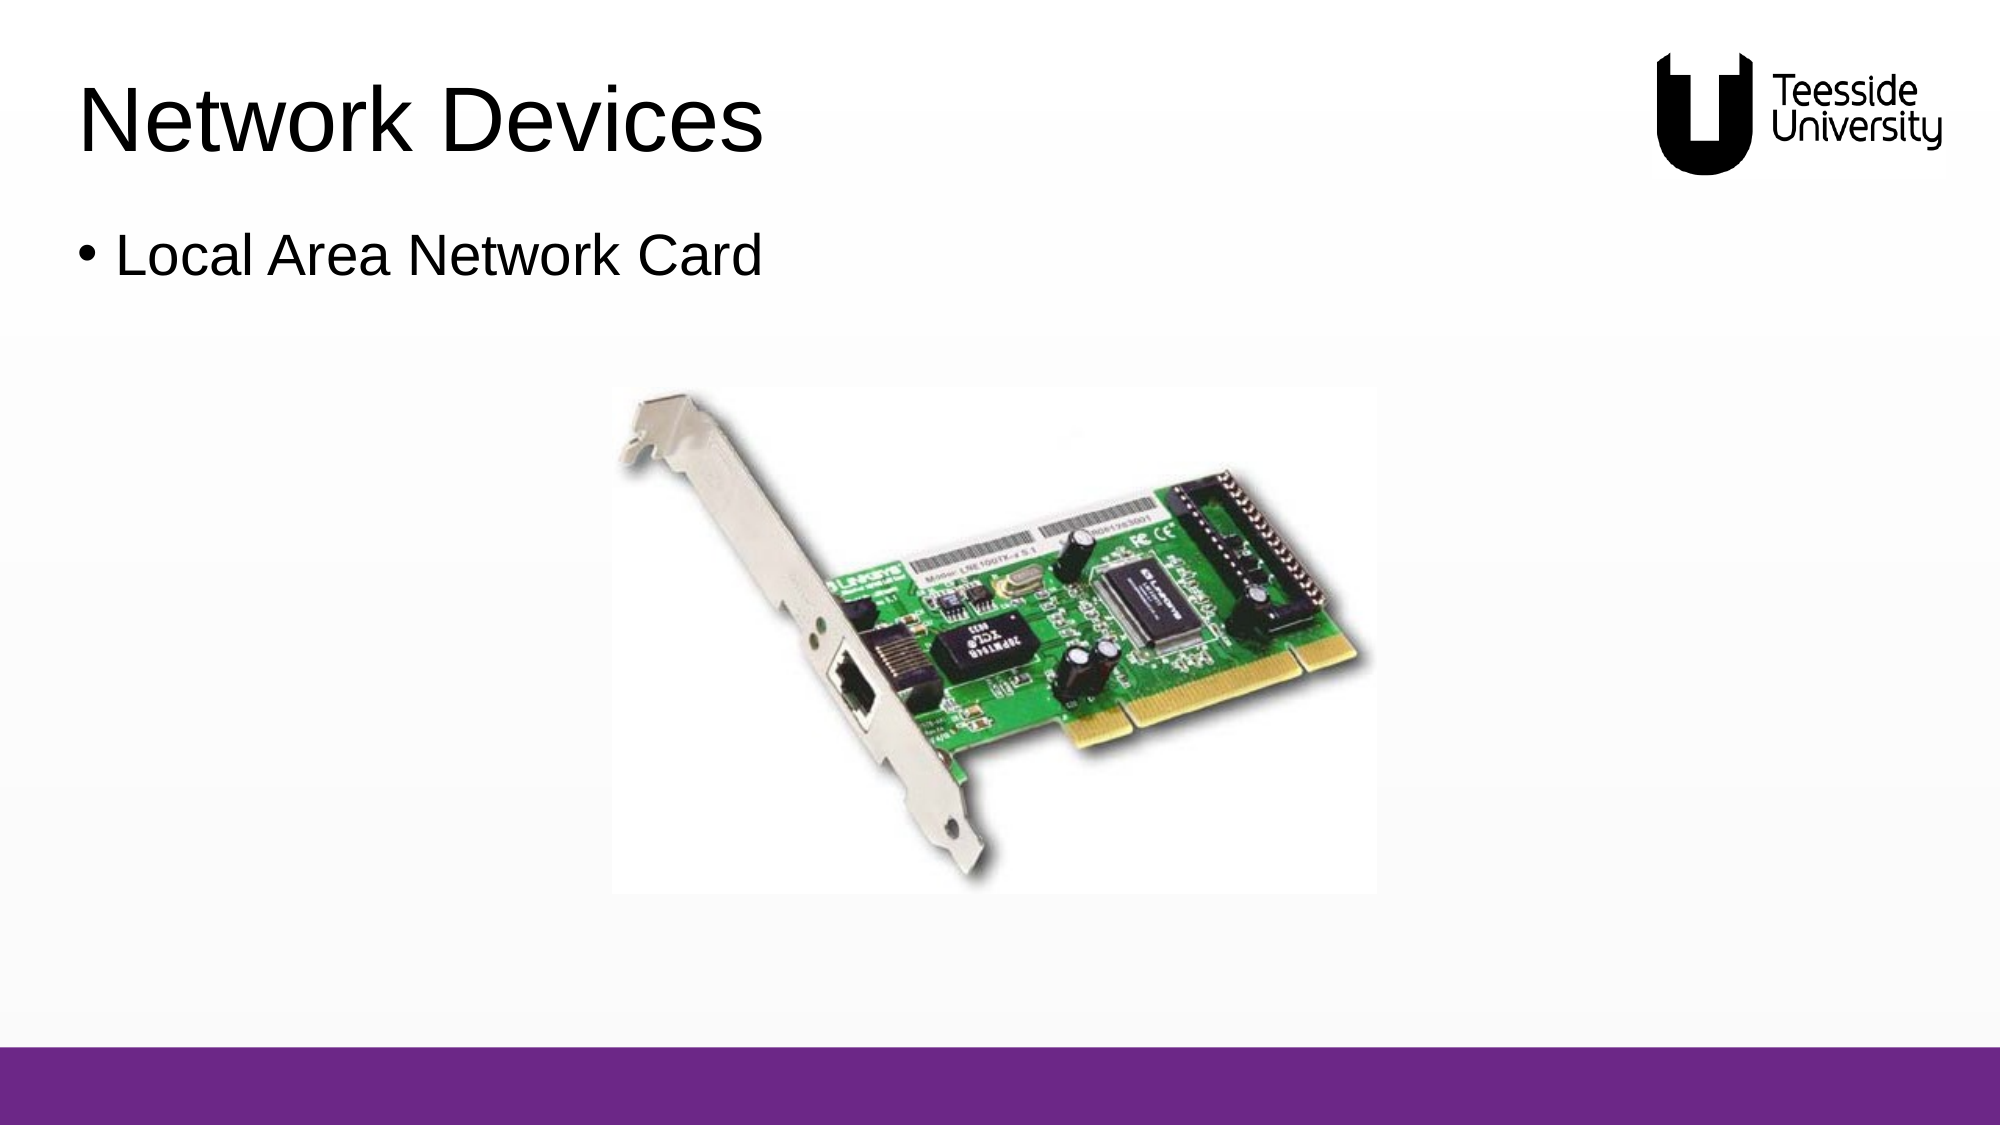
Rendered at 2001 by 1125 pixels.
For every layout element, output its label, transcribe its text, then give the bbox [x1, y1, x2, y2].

picture [1652, 48, 1946, 179]
picture [612, 387, 1377, 895]
list Local Area Network Card [62, 217, 1946, 1014]
title Network Devices [62, 48, 1600, 179]
